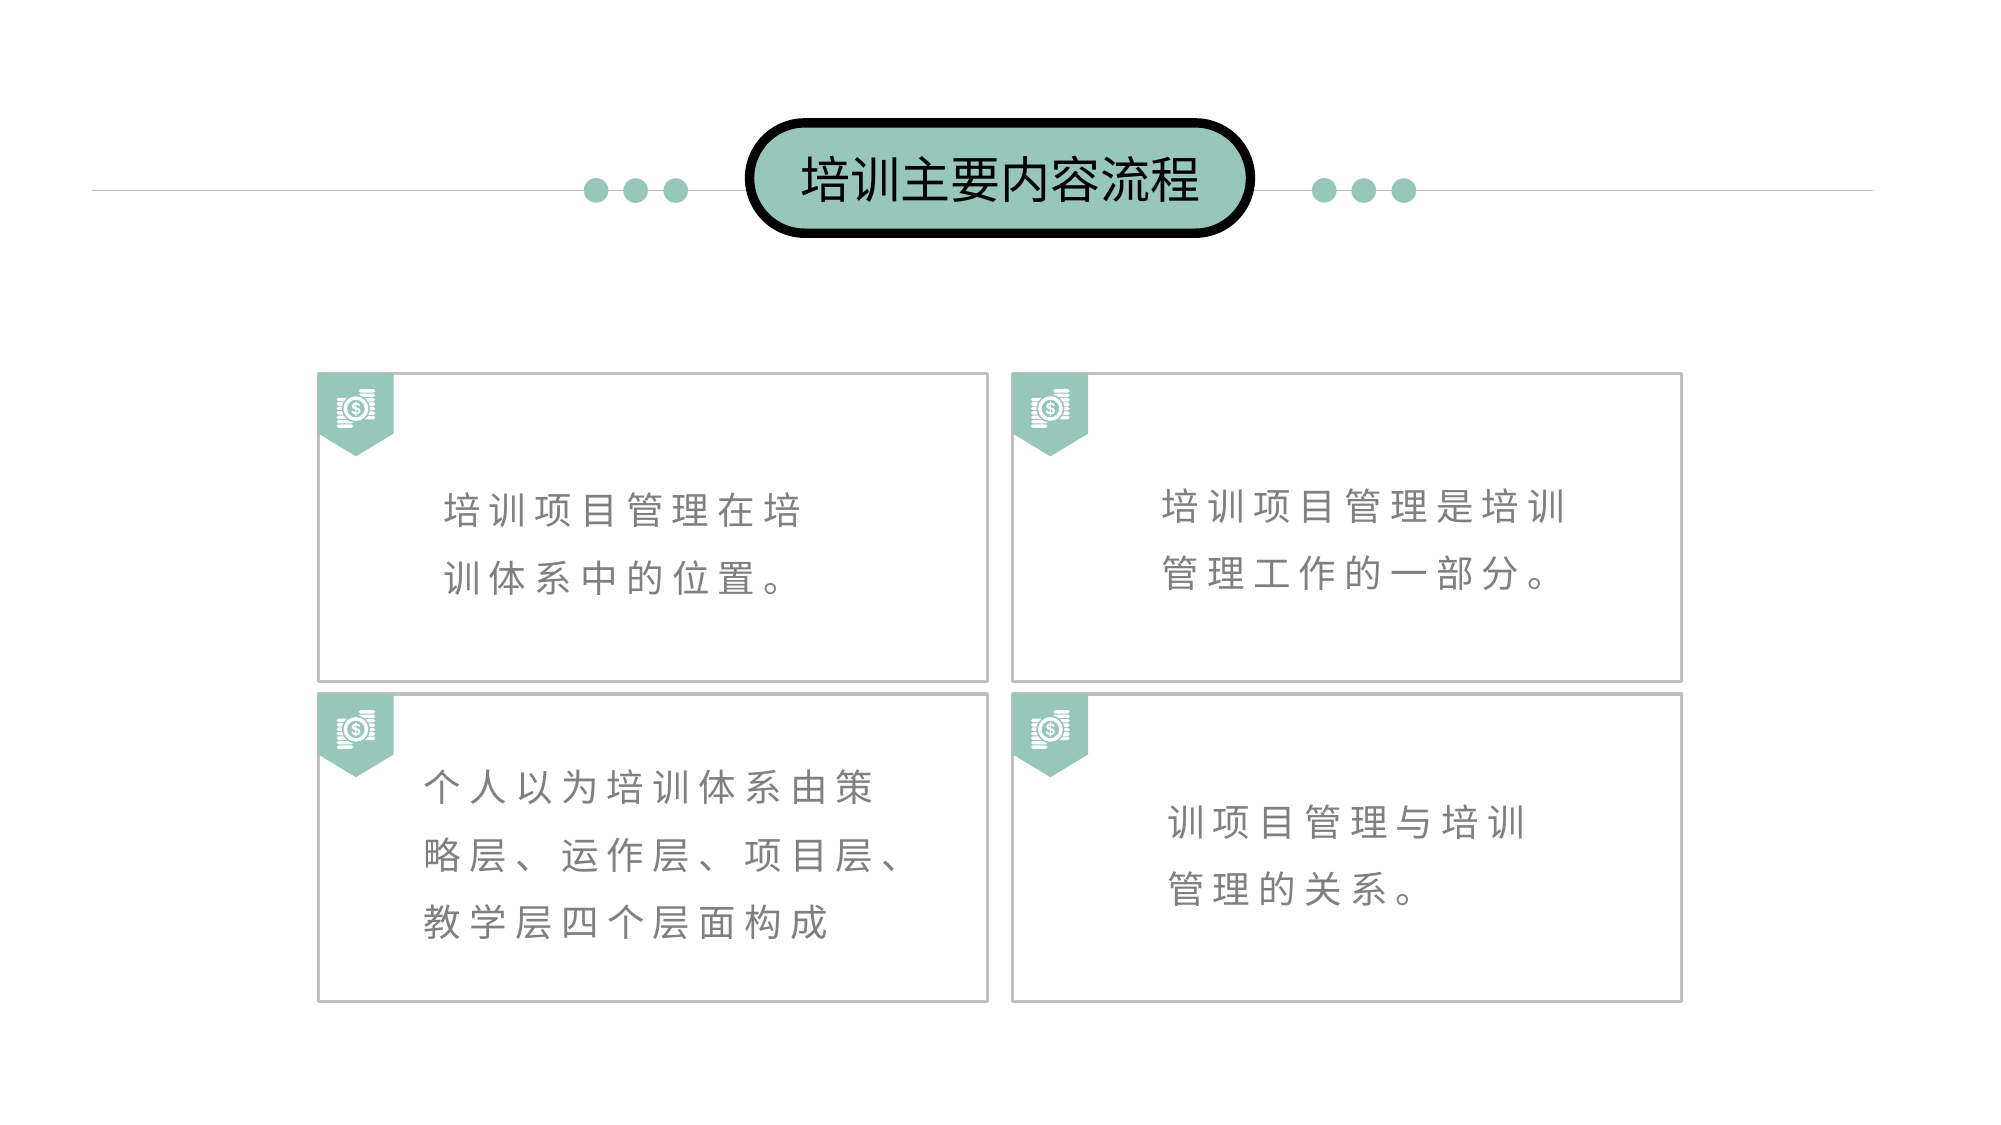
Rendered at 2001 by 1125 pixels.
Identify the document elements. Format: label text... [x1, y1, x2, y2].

text_box [336, 710, 376, 749]
text_box [1012, 372, 1683, 682]
text_box 培训项目管理在培训体系中的位置。 [428, 457, 843, 608]
text_box [1011, 372, 1090, 458]
text_box 个人以为培训体系由策略层、运作层、项目层、教学层四个层面构成 [408, 734, 918, 952]
text_box [317, 693, 988, 1003]
text_box 培训主要内容流程 [748, 121, 1252, 190]
text_box [317, 372, 988, 682]
text_box [1031, 389, 1070, 428]
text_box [583, 178, 688, 203]
text_box [1031, 710, 1070, 749]
text_box [1012, 693, 1683, 1003]
text_box [336, 389, 376, 428]
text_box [1311, 178, 1417, 203]
text_box [317, 692, 395, 779]
text_box 培训项目管理是培训管理工作的一部分。 [1146, 452, 1614, 603]
text_box 训项目管理与培训管理的关系。 [1152, 768, 1579, 919]
text_box [317, 372, 395, 458]
text_box [1011, 692, 1090, 779]
text_box 培训主要内容流程 [750, 191, 1250, 235]
